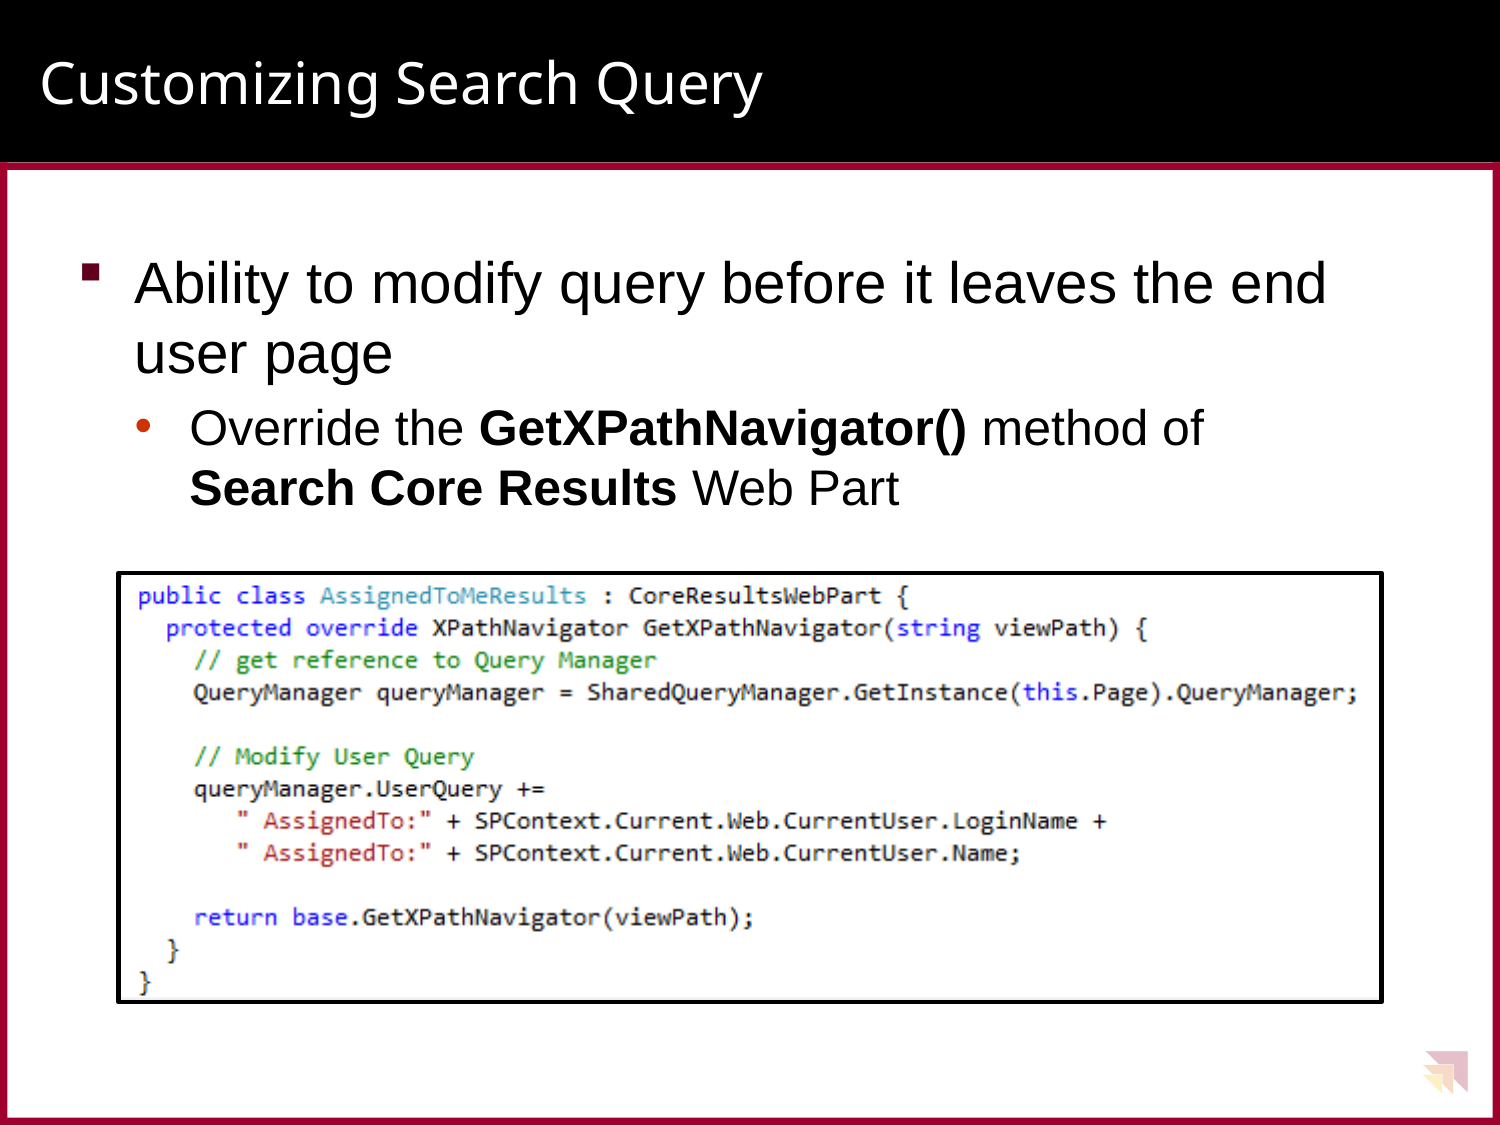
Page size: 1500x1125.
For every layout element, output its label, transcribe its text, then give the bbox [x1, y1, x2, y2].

list Ability to modify query before it leaves the end user page Override the GetXPathNavigator() method of Search Core Results Web Part [62, 237, 1438, 1088]
title Customizing Search Query [24, 12, 1438, 150]
picture [120, 574, 1380, 1001]
